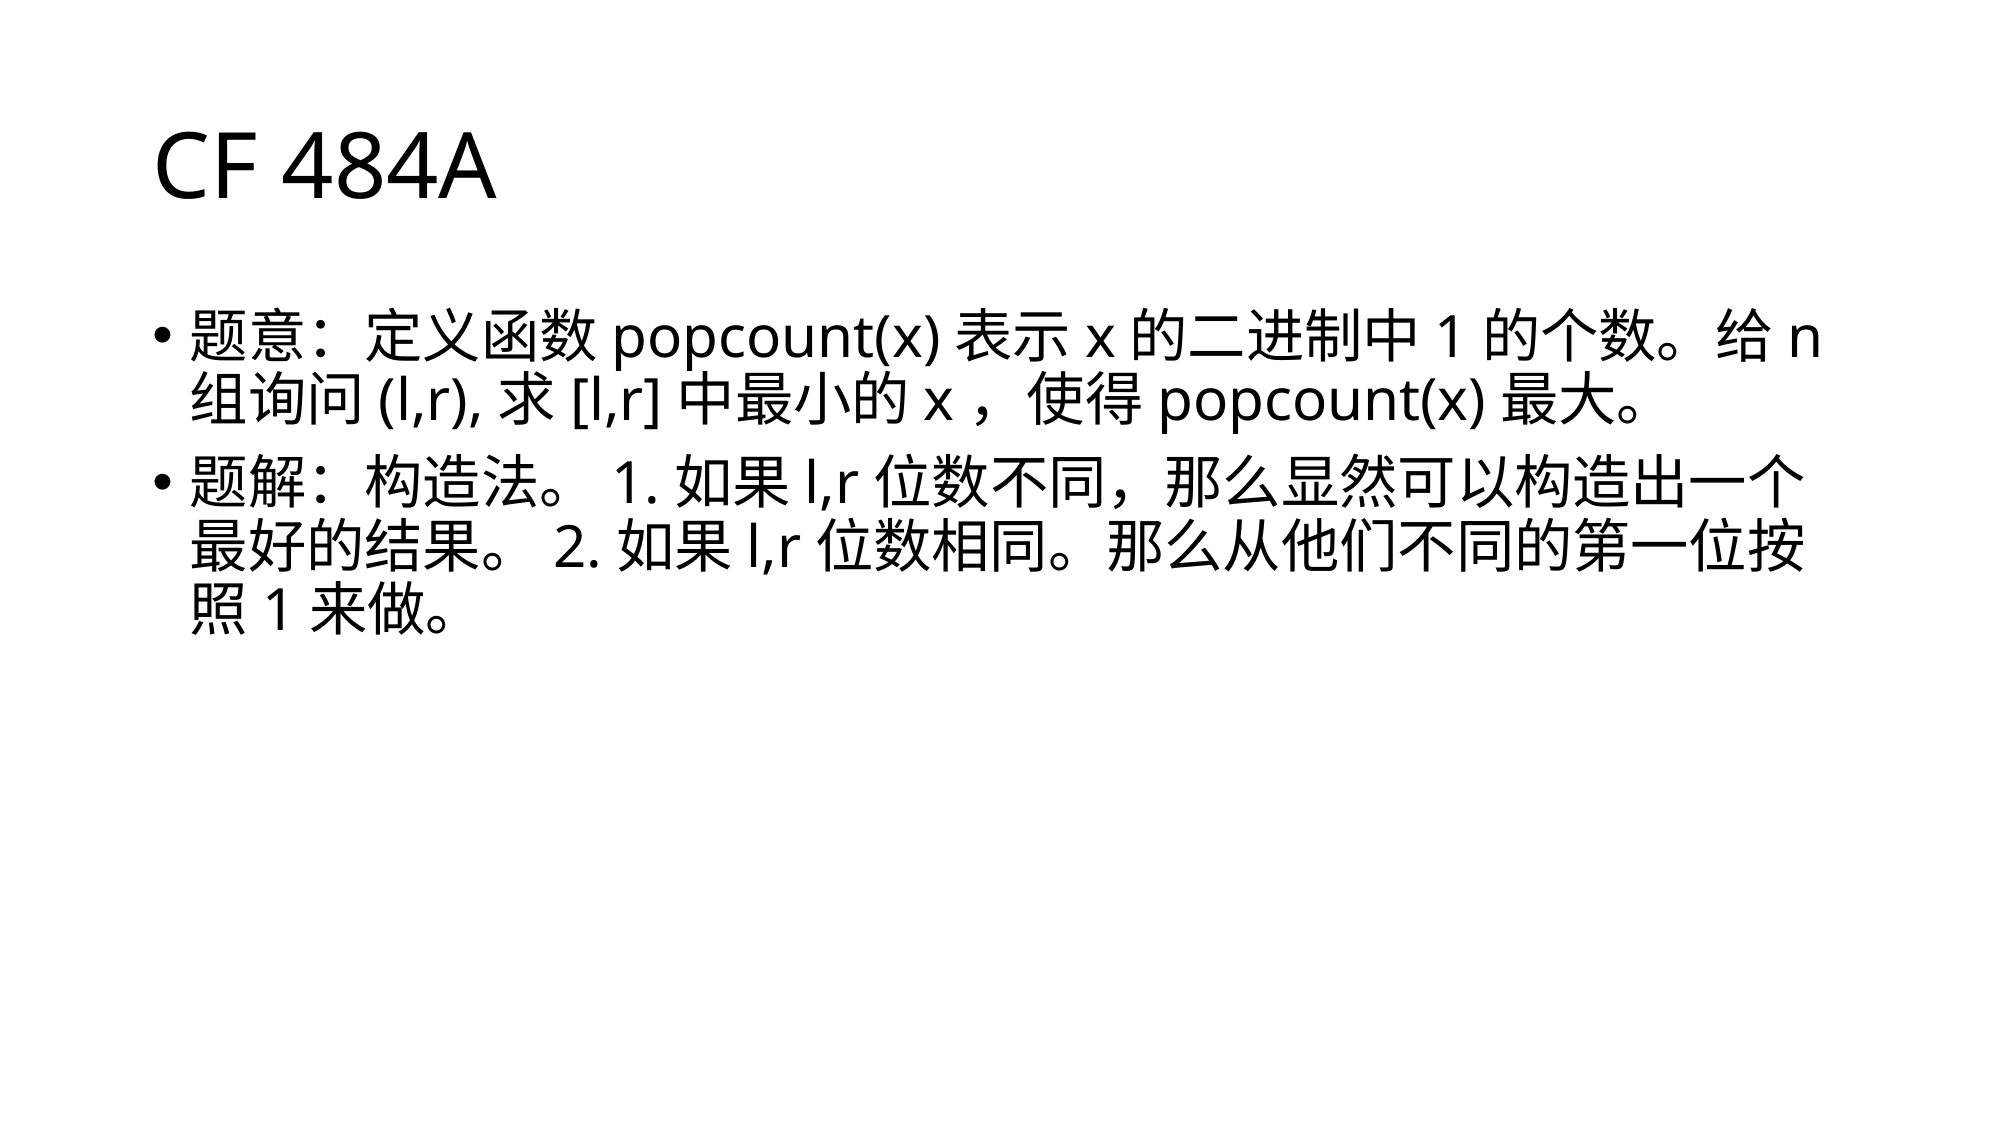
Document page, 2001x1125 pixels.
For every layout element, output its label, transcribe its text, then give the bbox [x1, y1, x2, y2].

title CF 484A [137, 59, 1863, 278]
list 题意：定义函数popcount(x)表示x的二进制中1的个数。给n组询问(l,r),求[l,r]中最小的x，使得popcount(x)最大。 题解：构造法。1.如果l,r位数不同，那么显然可以构造出一个最好的结果。2.如果l,r位数相同。那么从他们不同的第一位按照1来做。 [137, 299, 1863, 1014]
